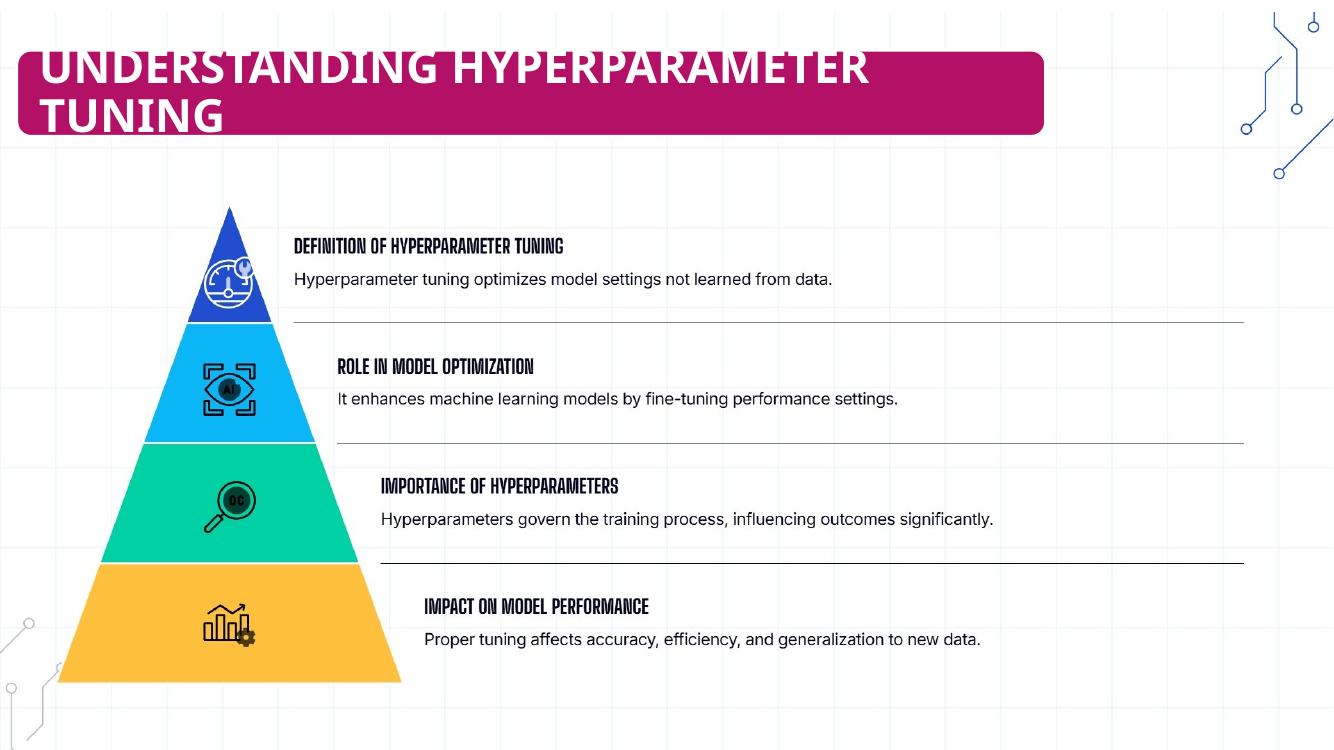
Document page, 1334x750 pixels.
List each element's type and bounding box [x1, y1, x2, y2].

picture [0, 12, 1334, 750]
text_box [16, 37, 1047, 138]
